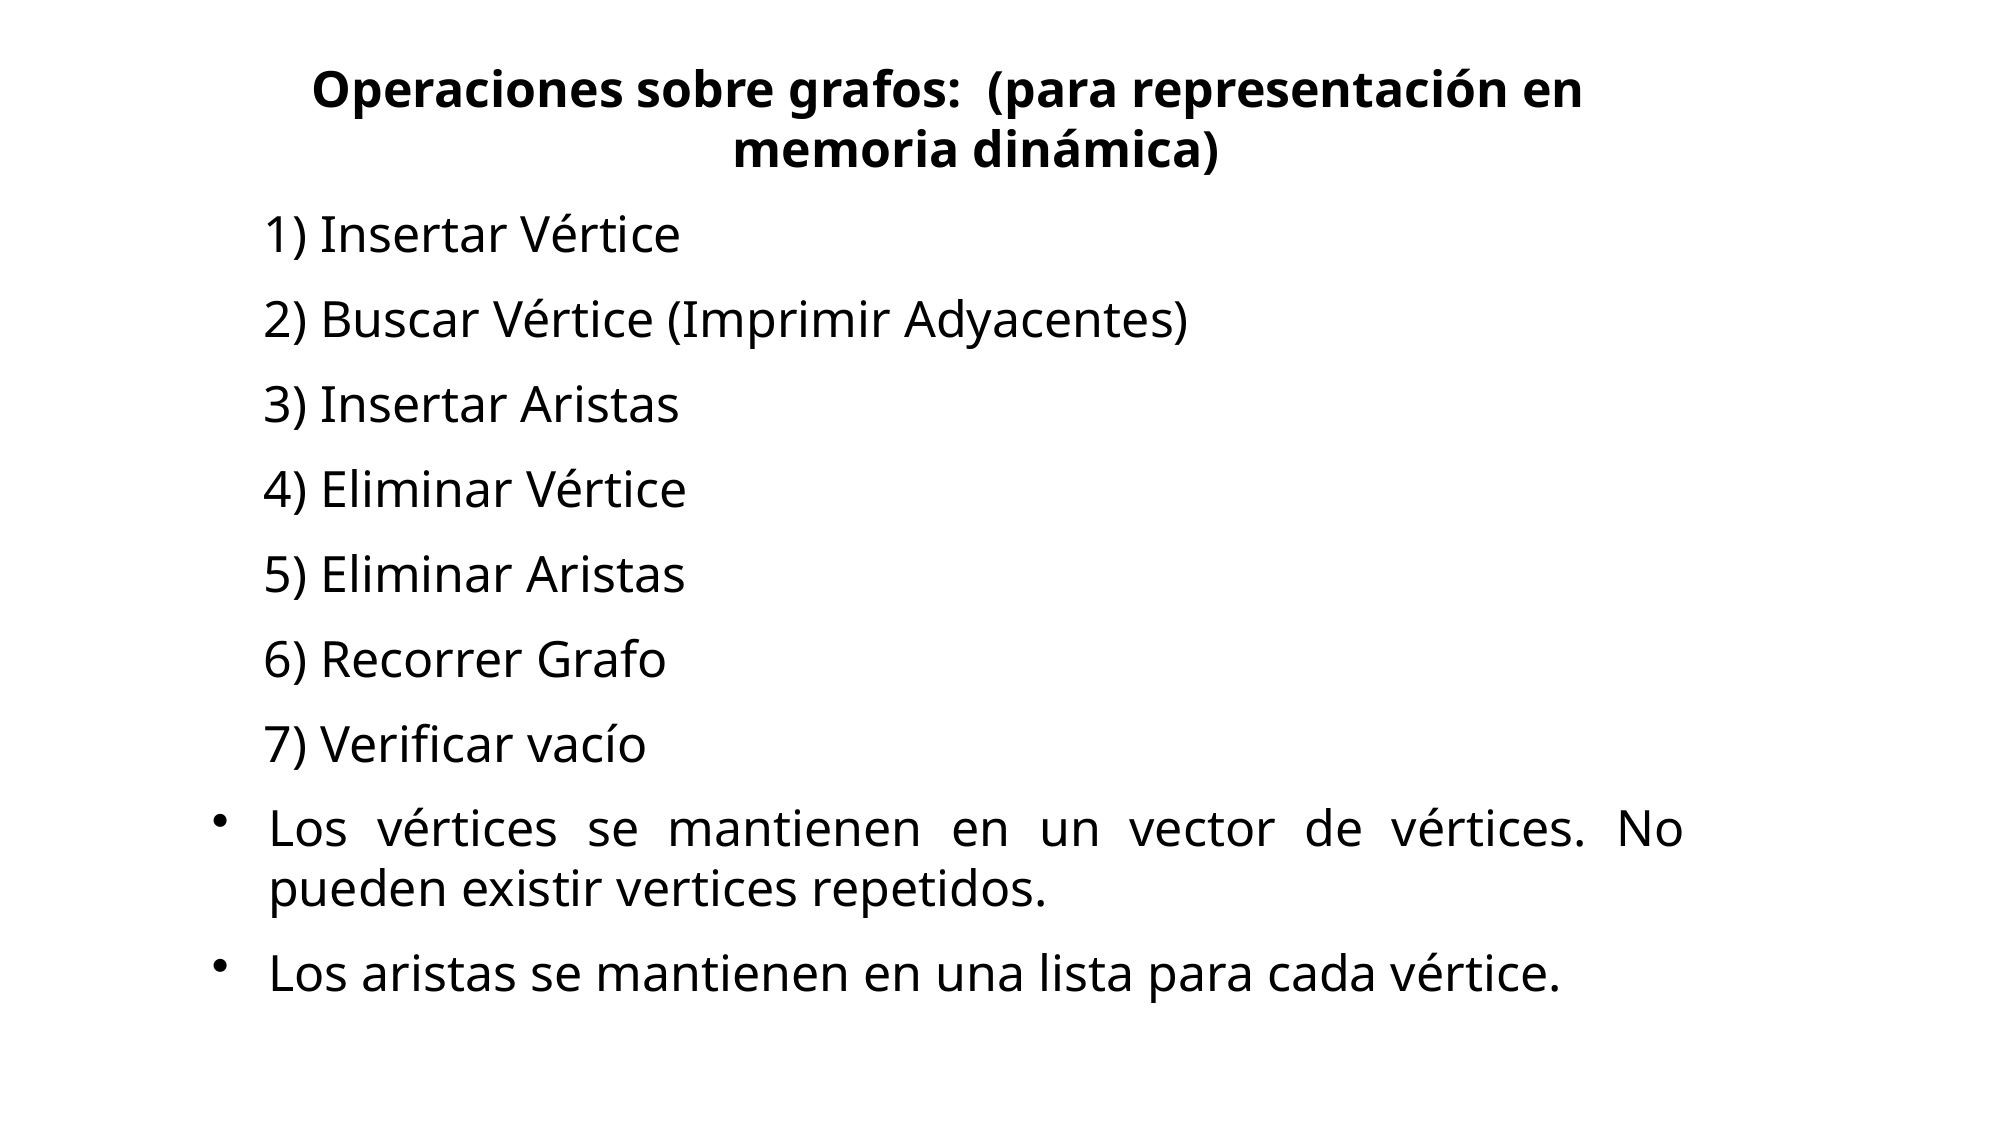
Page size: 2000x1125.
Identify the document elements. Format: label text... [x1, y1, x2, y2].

text_box Operaciones sobre grafos: (para representación en memoria dinámica) 1) Insertar Vértice 2) Buscar Vértice (Imprimir Adyacentes) 3) Insertar Aristas 4) Eliminar Vértice 5) Eliminar Aristas 6) Recorrer Grafo 7) Verificar vacío Los vértices se mantienen en un vector de vértices. No pueden existir vertices repetidos. Los aristas se mantienen en una lista para cada vértice. [197, 49, 1700, 1010]
